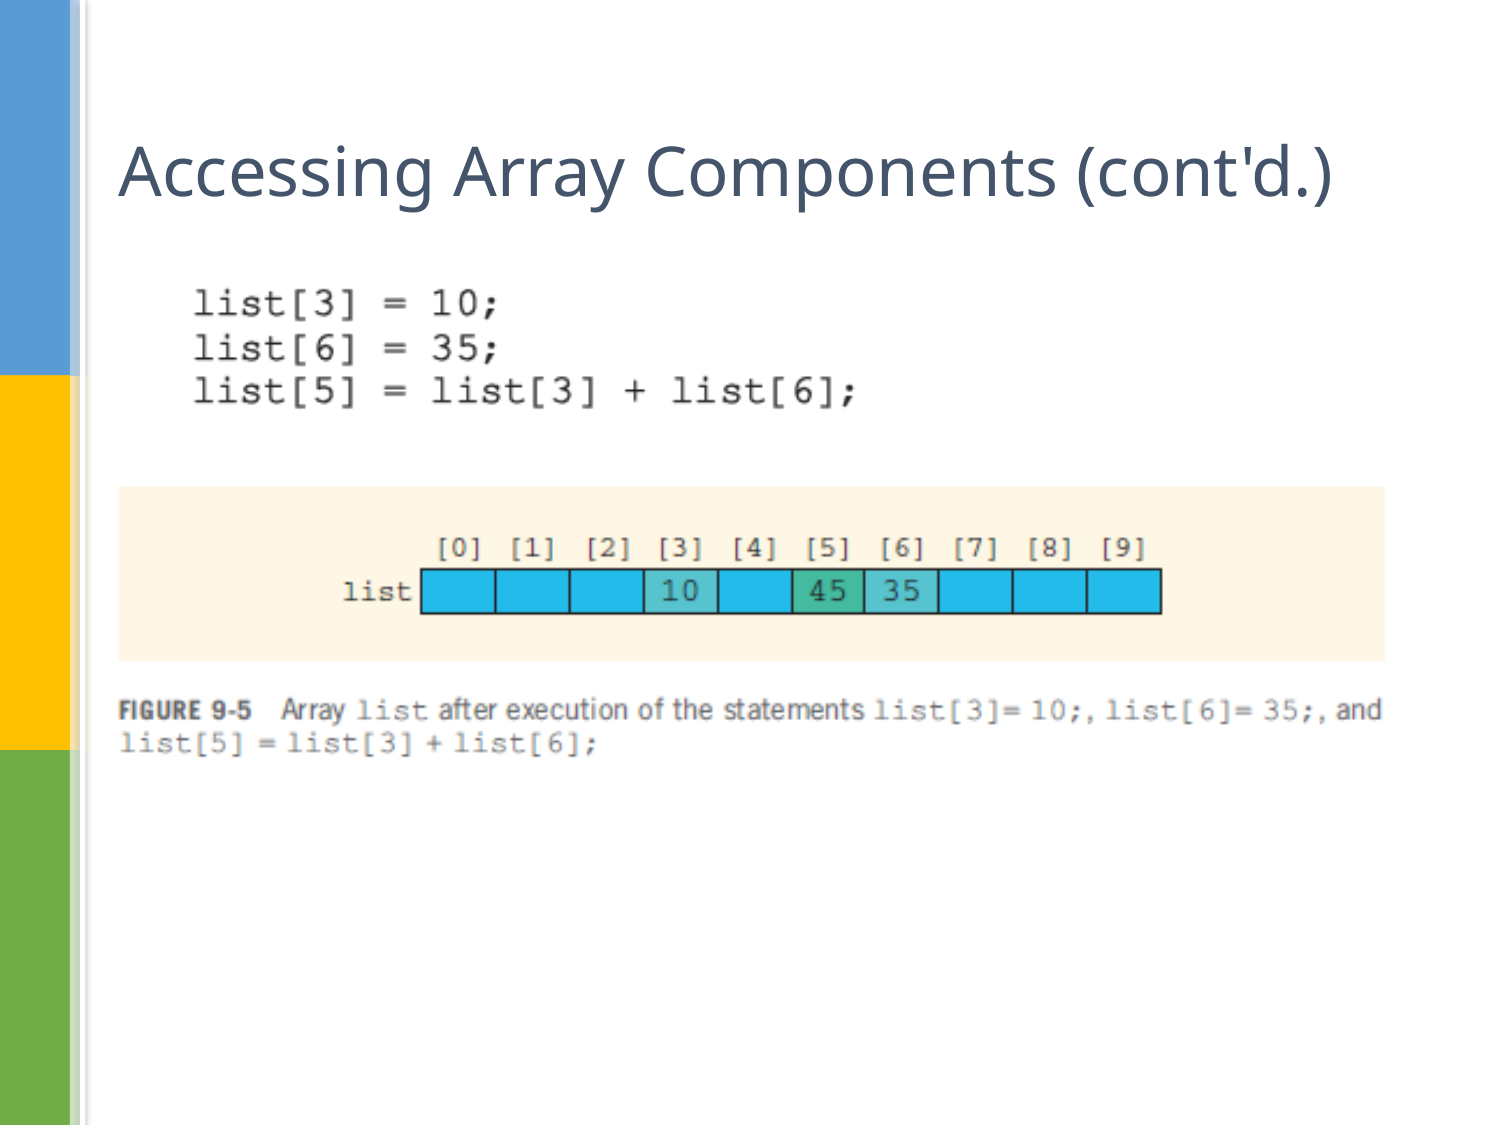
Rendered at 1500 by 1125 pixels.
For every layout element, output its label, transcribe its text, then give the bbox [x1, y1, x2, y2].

title Accessing Array Components (cont'd.) [103, 59, 1397, 278]
picture [186, 276, 882, 421]
picture [102, 457, 1411, 769]
